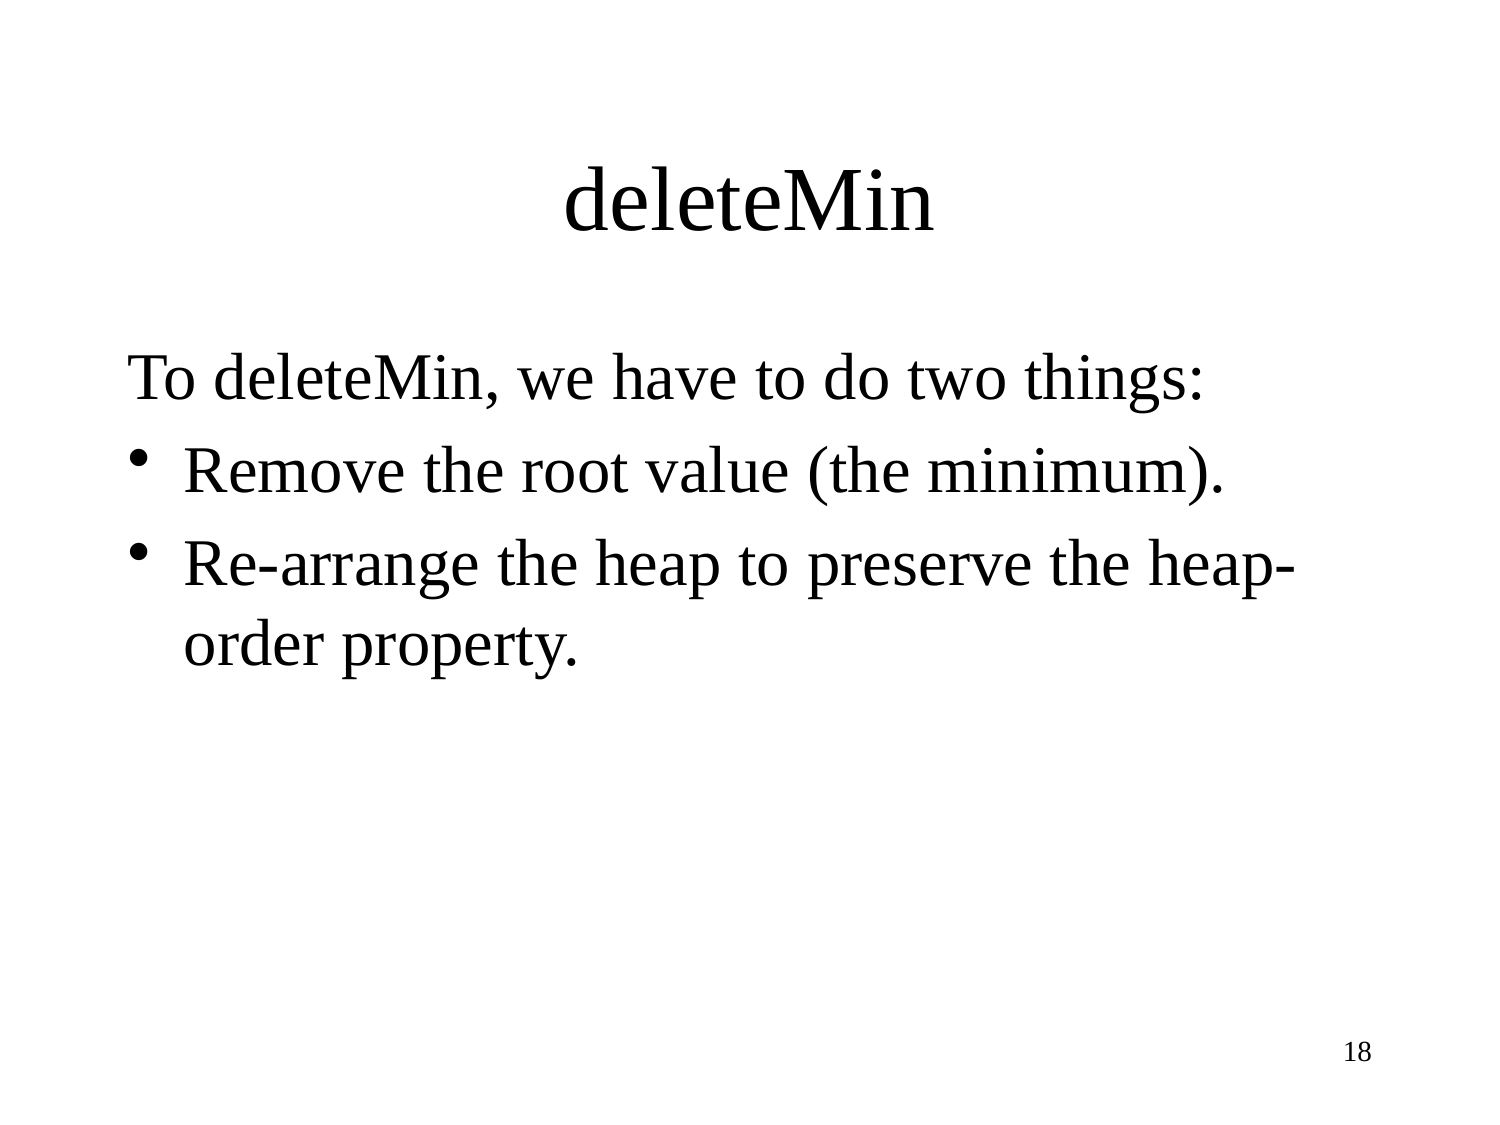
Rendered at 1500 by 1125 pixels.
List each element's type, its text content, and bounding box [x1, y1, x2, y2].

list To deleteMin, we have to do two things: Remove the root value (the minimum). Re-arrange the heap to preserve the heap-order property. [112, 324, 1413, 1000]
slide_number 18 [1112, 1024, 1388, 1101]
title deleteMin [112, 99, 1388, 288]
